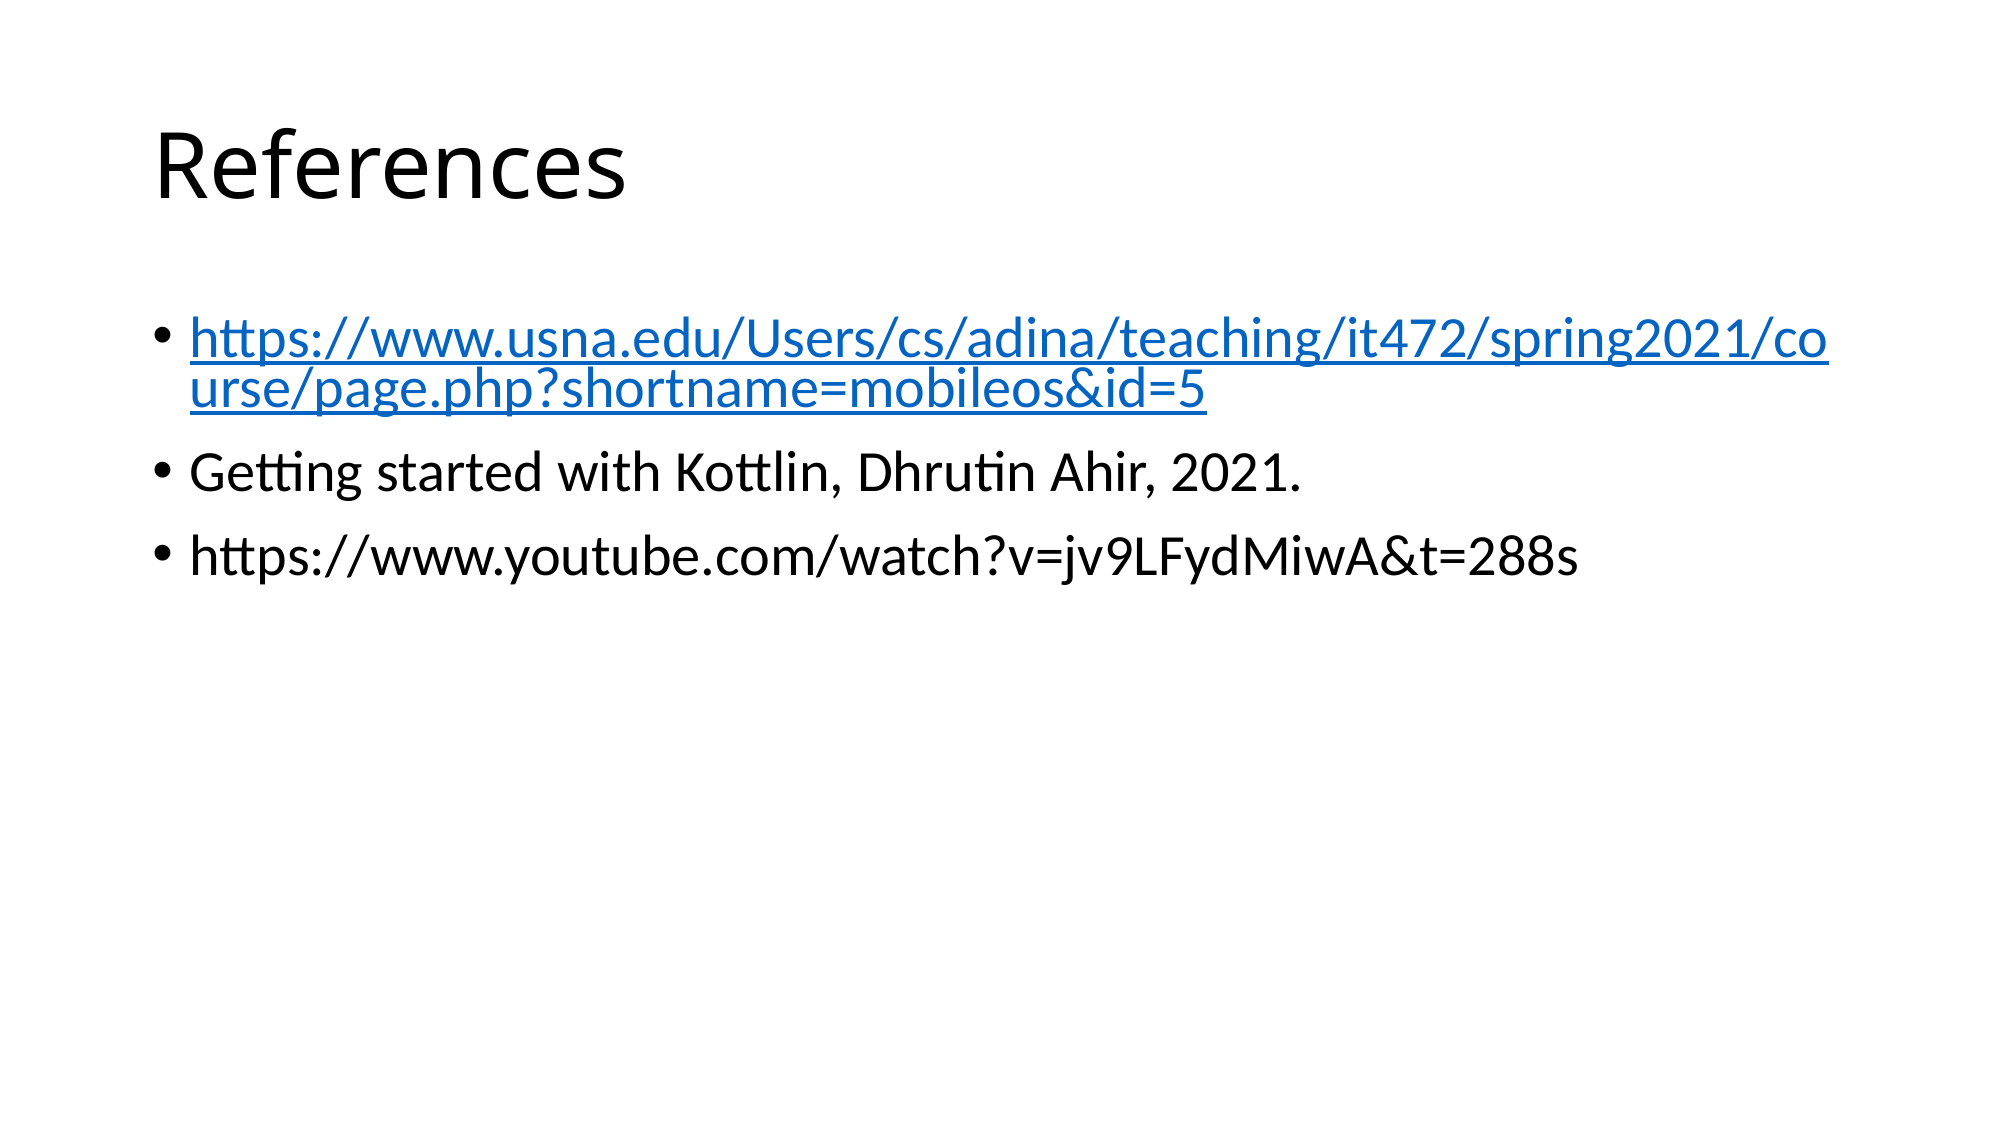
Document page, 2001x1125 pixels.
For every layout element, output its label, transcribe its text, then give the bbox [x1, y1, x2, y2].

list https://www.usna.edu/Users/cs/adina/teaching/it472/spring2021/course/page.php?shortname=mobileos&id=5 Getting started with Kottlin, Dhrutin Ahir, 2021. https://www.youtube.com/watch?v=jv9LFydMiwA&t=288s [137, 299, 1863, 1014]
title References [137, 59, 1863, 278]
